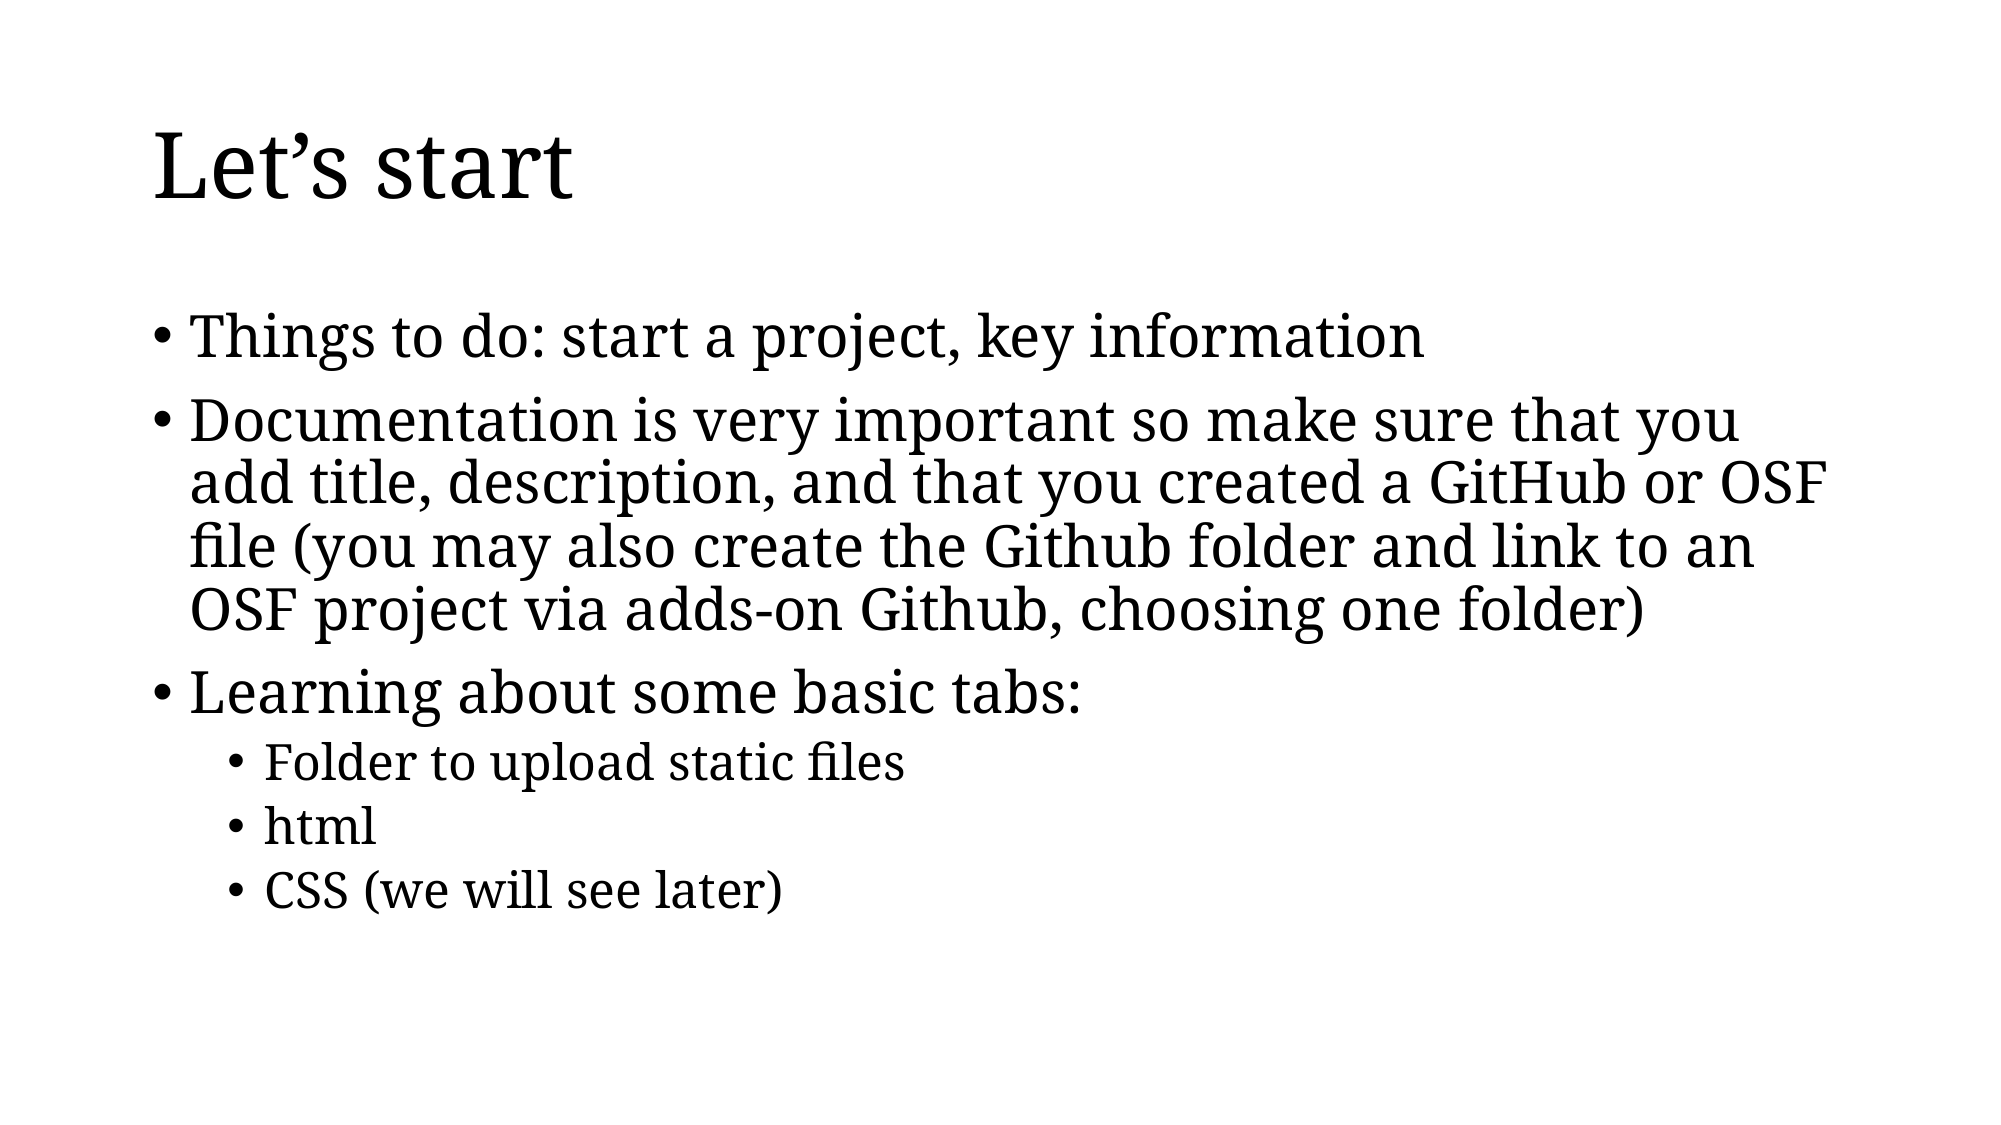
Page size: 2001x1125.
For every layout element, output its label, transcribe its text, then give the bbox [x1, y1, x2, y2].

title Let’s start [137, 59, 1863, 278]
list Things to do: start a project, key information Documentation is very important so make sure that you add title, description, and that you created a GitHub or OSF file (you may also create the Github folder and link to an OSF project via adds-on Github, choosing one folder) Learning about some basic tabs: Folder to upload static files html CSS (we will see later) [137, 299, 1863, 1014]
